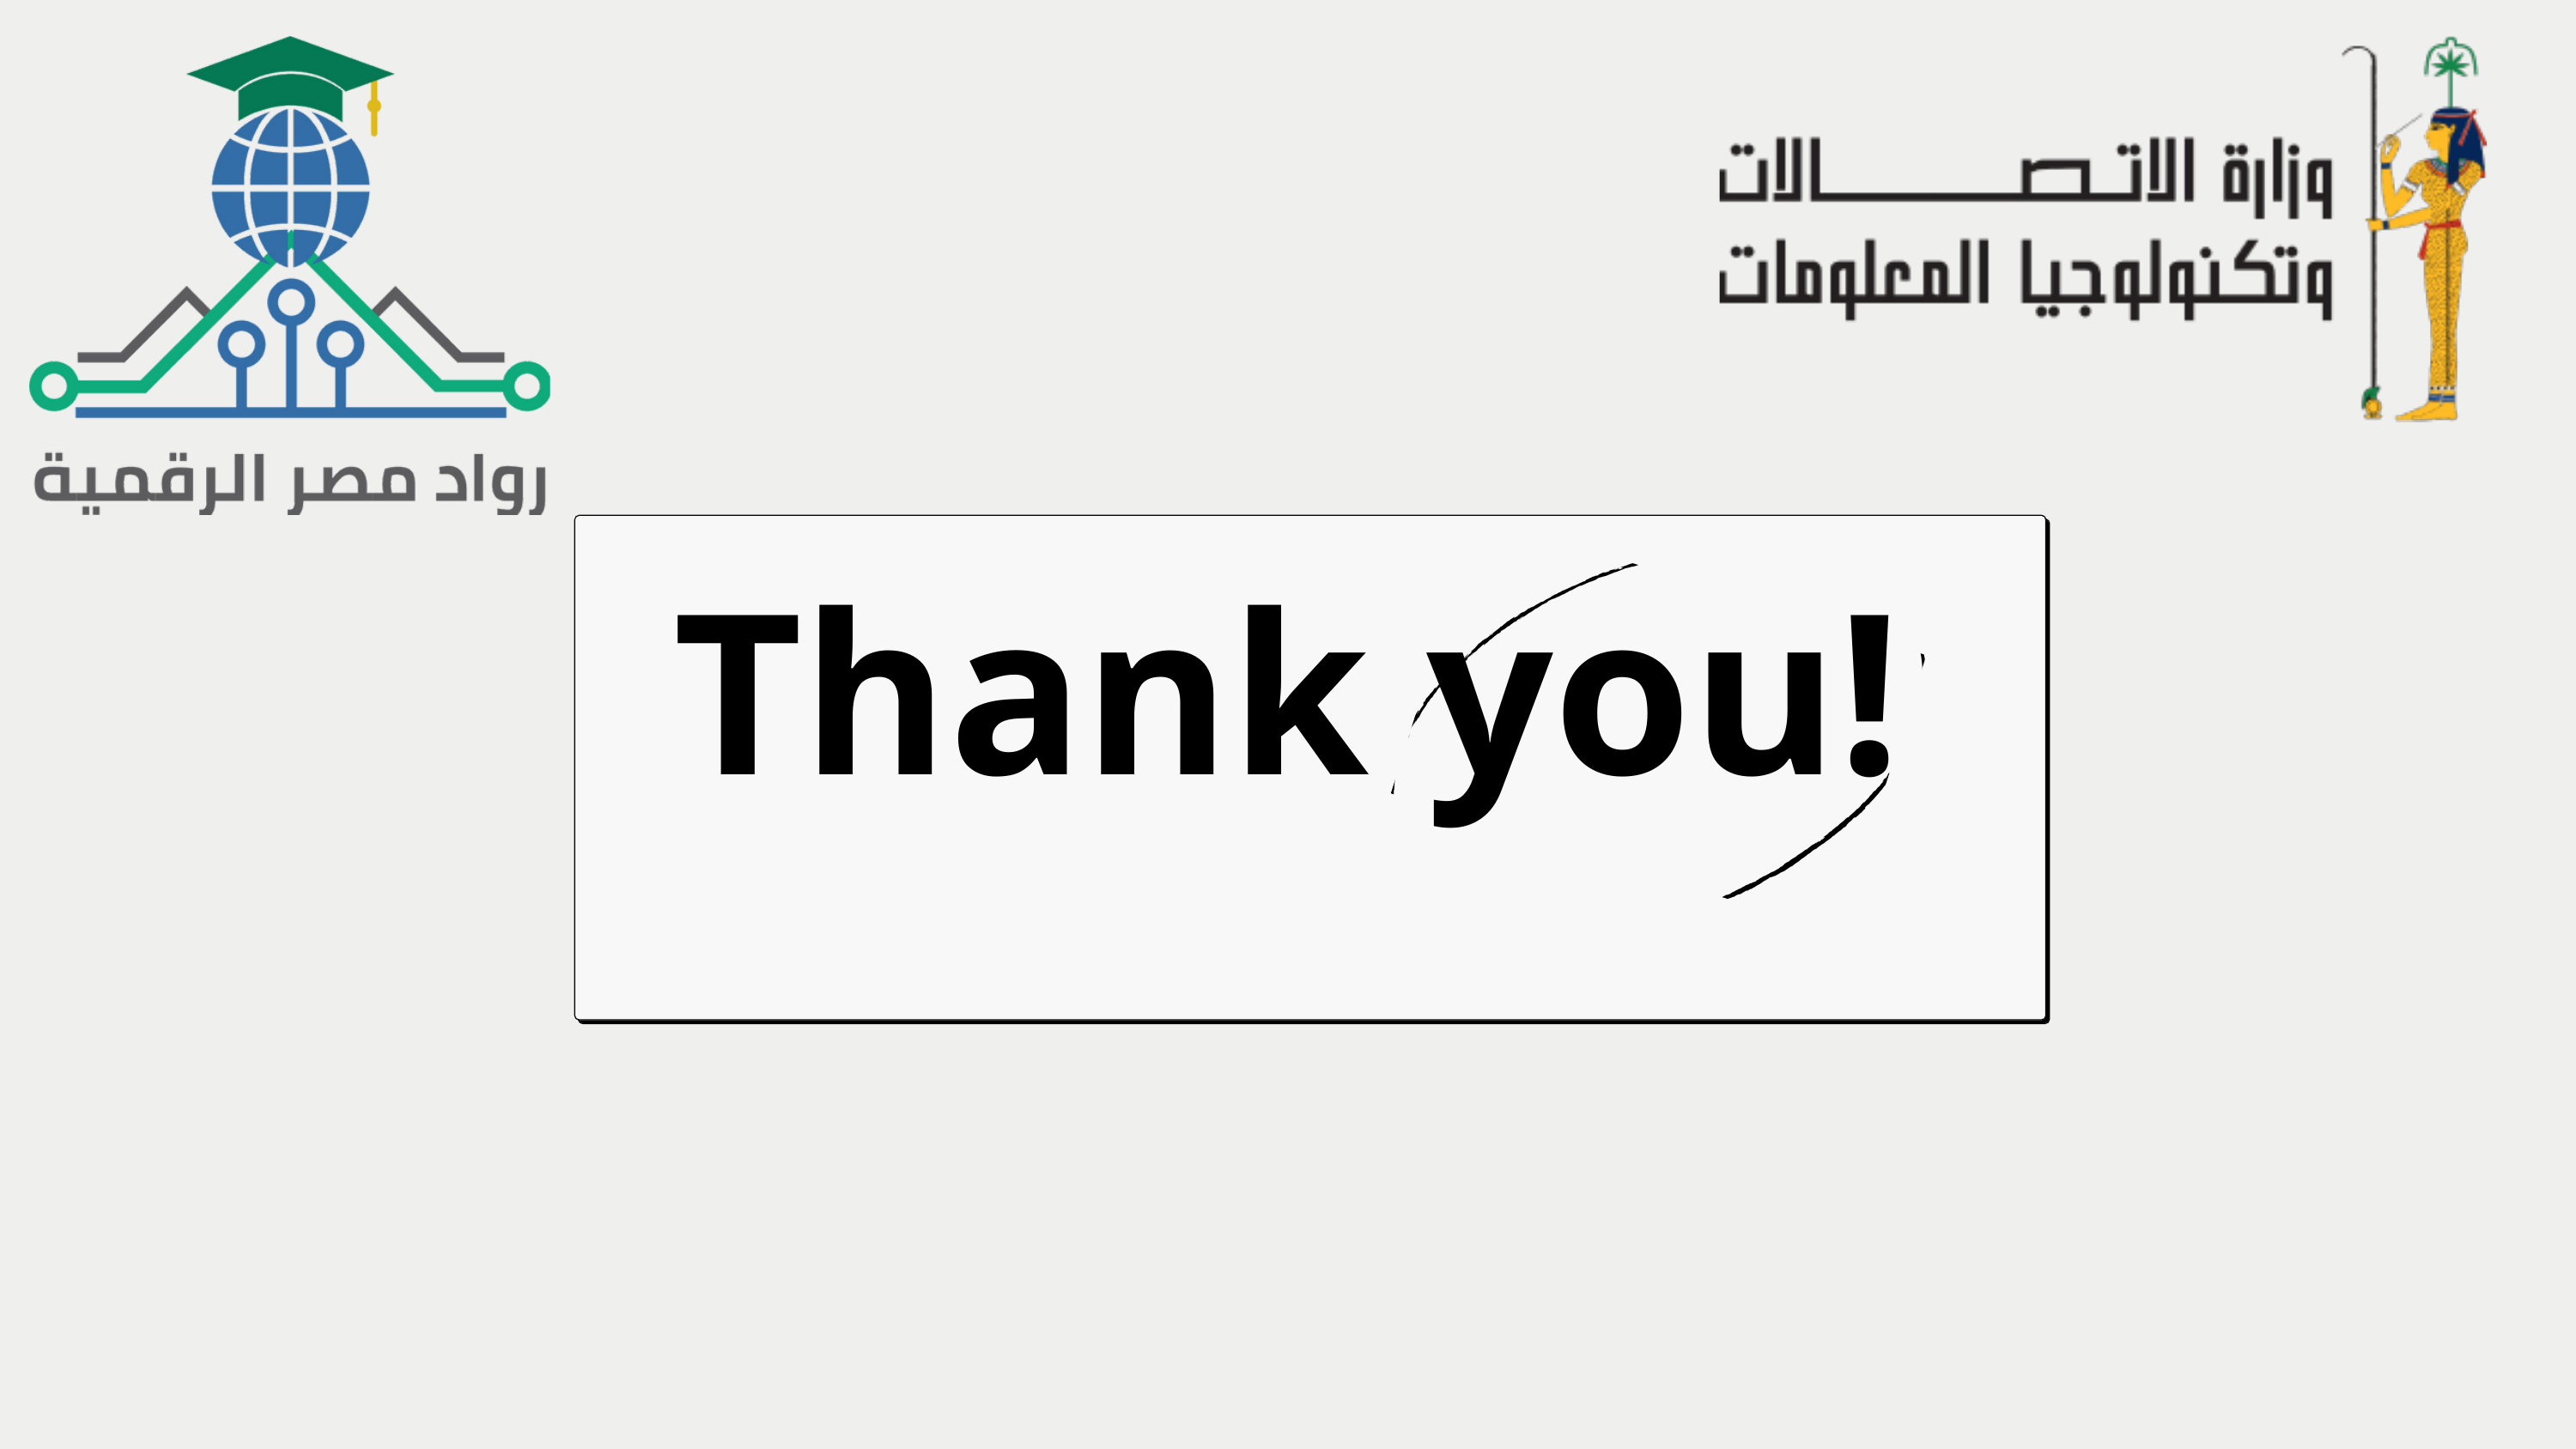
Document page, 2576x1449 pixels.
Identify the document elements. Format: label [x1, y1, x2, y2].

text_box [1719, 36, 2488, 422]
text_box [29, 36, 550, 515]
text_box [574, 514, 2050, 1025]
